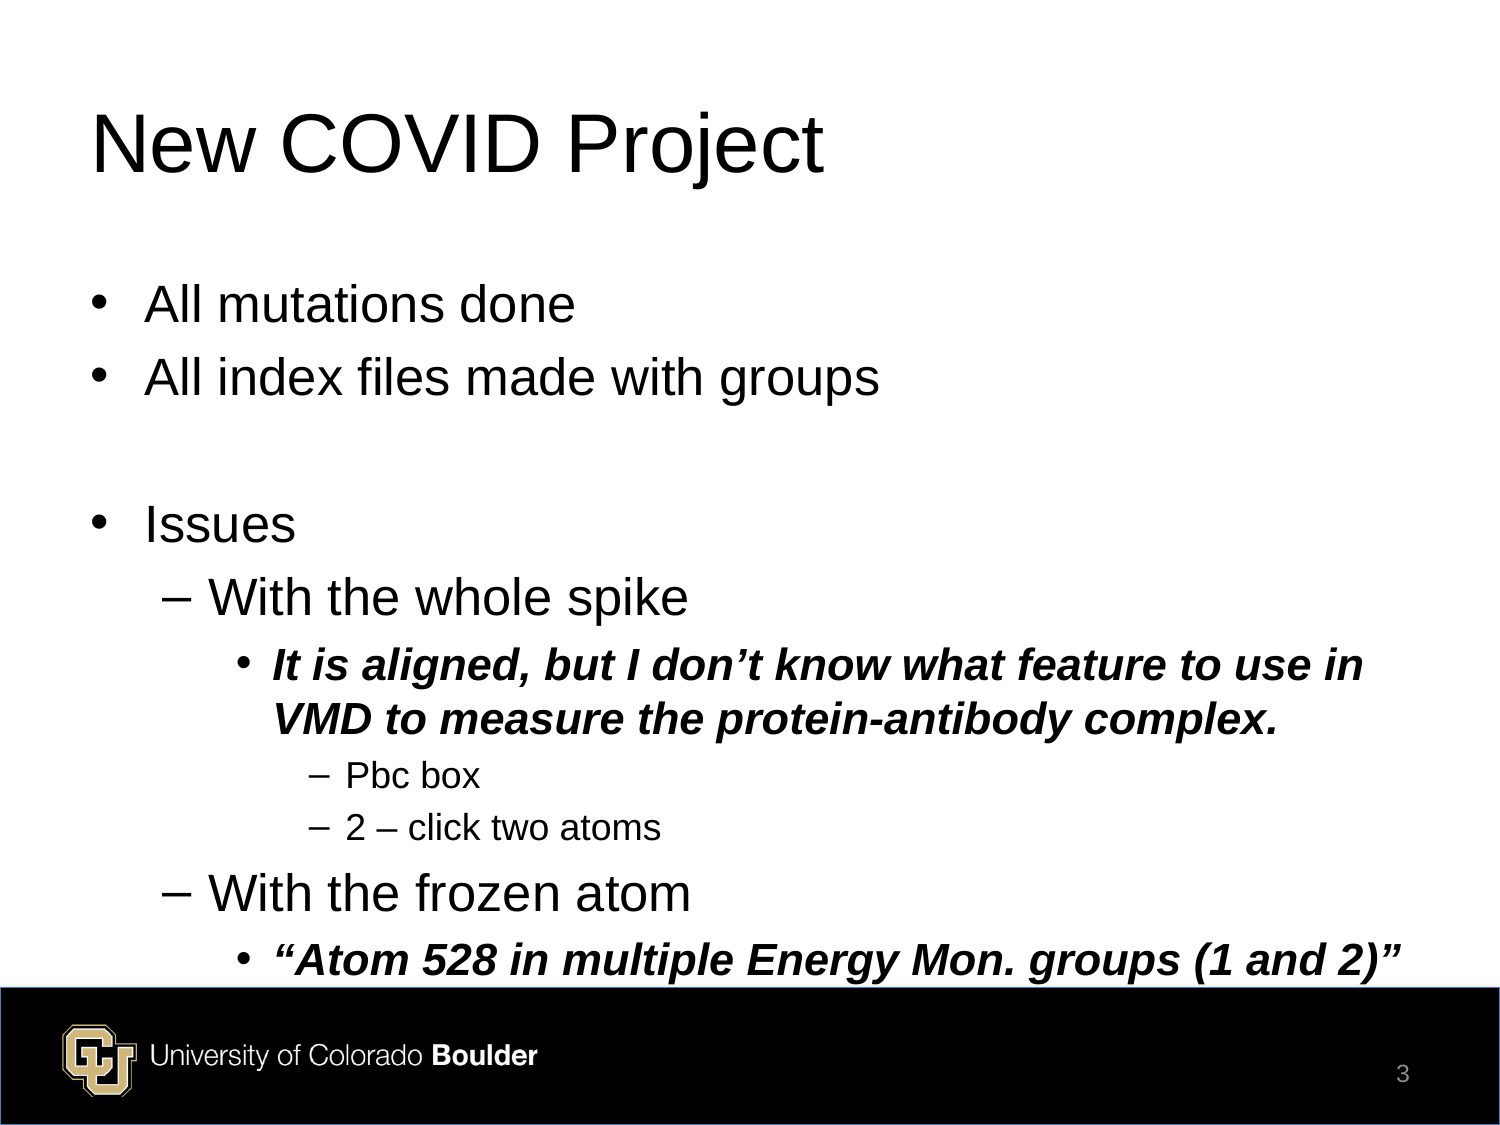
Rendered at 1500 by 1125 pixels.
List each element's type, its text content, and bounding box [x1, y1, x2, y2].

title New COVID Project [75, 45, 1425, 233]
list All mutations done All index files made with groups Issues With the whole spike It is aligned, but I don’t know what feature to use in VMD to measure the protein-antibody complex. Pbc box 2 – click two atoms With the frozen atom “Atom 528 in multiple Energy Mon. groups (1 and 2)” [75, 262, 1425, 1005]
slide_number 3 [1074, 1042, 1425, 1103]
